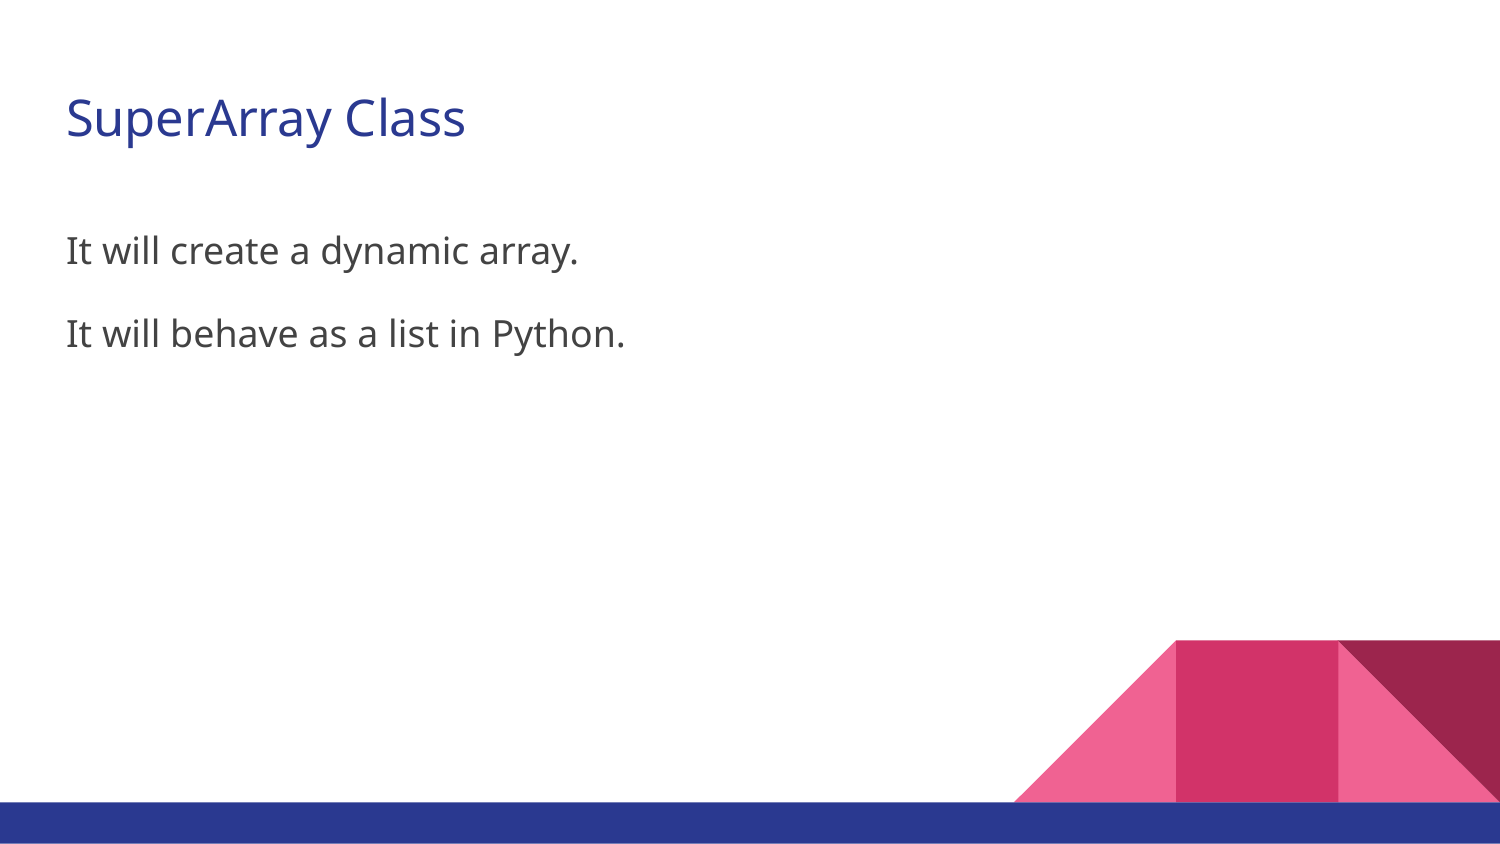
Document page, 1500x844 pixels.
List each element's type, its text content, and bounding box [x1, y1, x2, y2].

title SuperArray Class [51, 67, 1449, 167]
list It will create a dynamic array. It will behave as a list in Python. [51, 201, 1449, 750]
